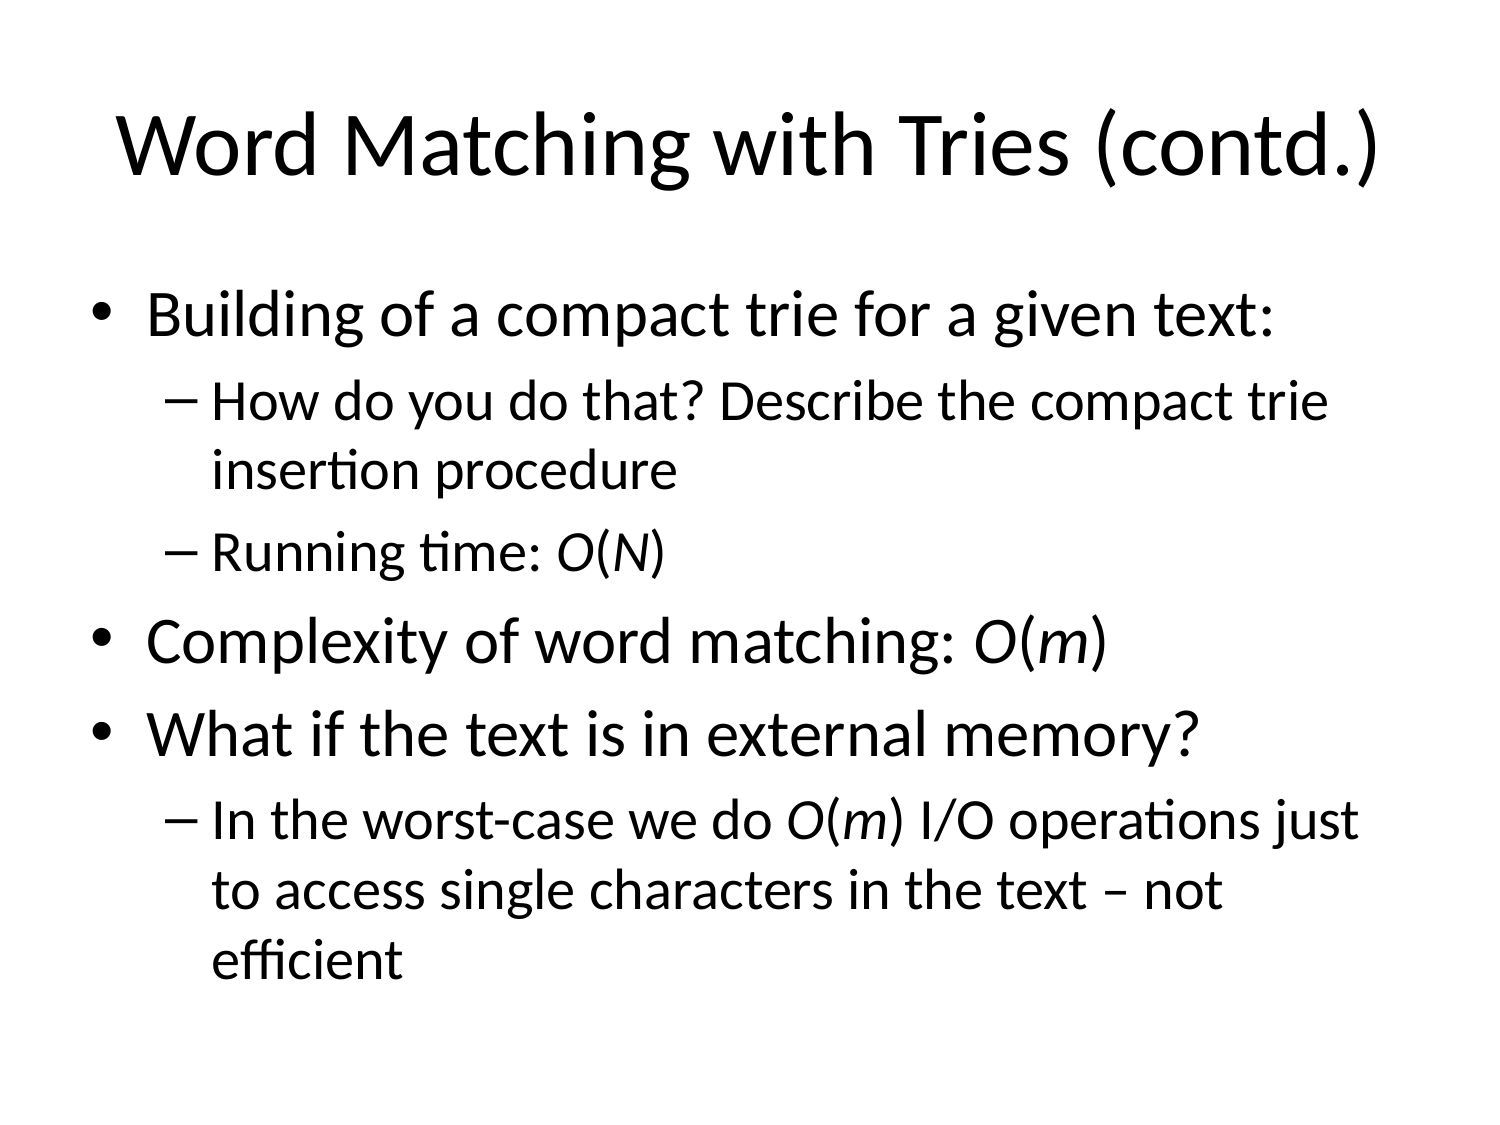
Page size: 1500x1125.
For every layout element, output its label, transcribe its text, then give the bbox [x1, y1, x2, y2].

title Word Matching with Tries (contd.) [75, 45, 1425, 233]
list Building of a compact trie for a given text: How do you do that? Describe the compact trie insertion procedure Running time: O(N) Complexity of word matching: O(m) What if the text is in external memory? In the worst-case we do O(m) I/O operations just to access single characters in the text – not efficient [75, 262, 1425, 1005]
